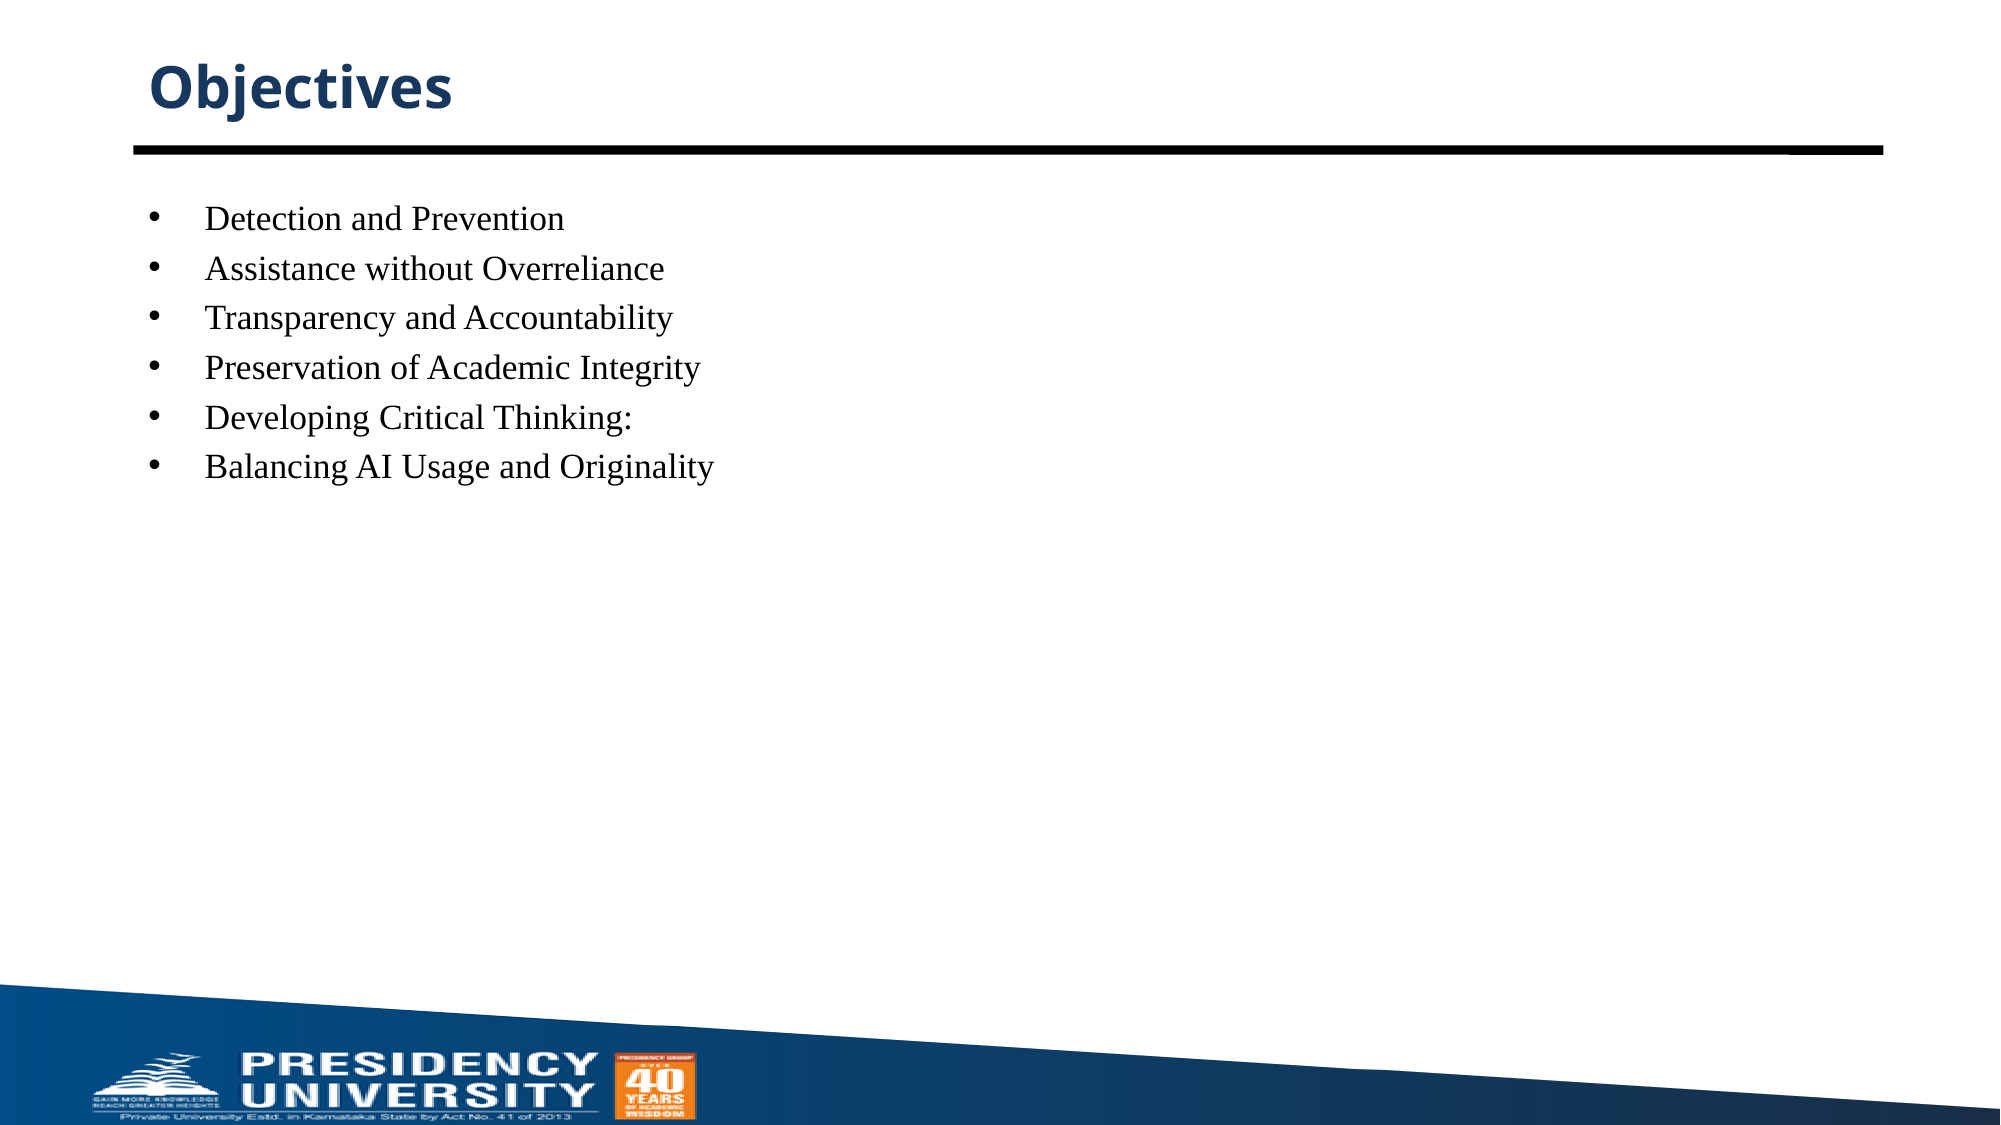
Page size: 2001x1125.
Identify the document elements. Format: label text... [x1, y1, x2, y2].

list Detection and Prevention Assistance without Overreliance Transparency and Accountability Preservation of Academic Integrity Developing Critical Thinking: Balancing AI Usage and Originality [133, 187, 1884, 1000]
title Objectives [133, 45, 1884, 125]
picture [0, 982, 2000, 1125]
